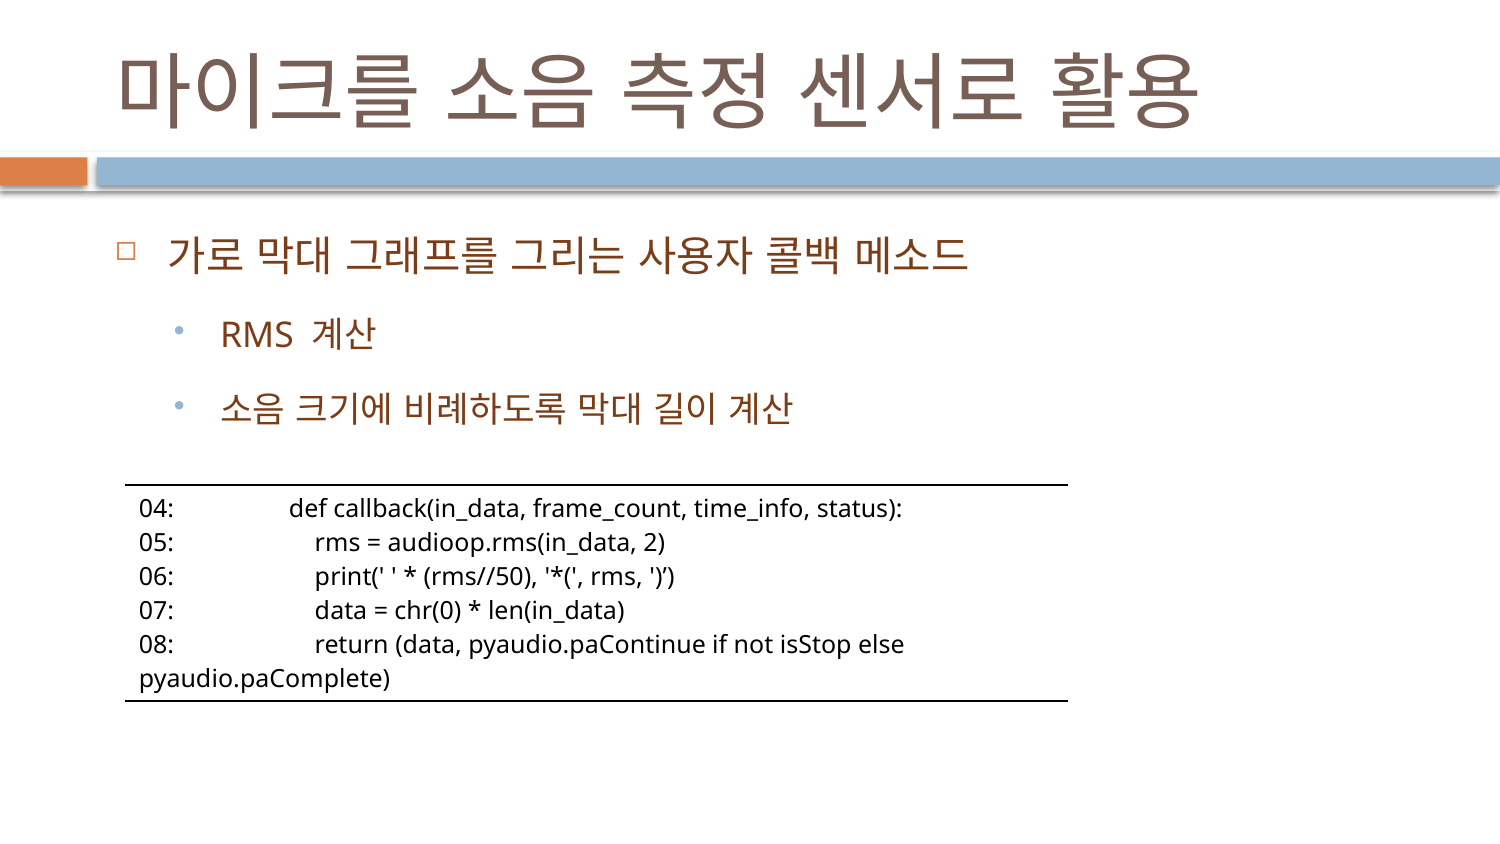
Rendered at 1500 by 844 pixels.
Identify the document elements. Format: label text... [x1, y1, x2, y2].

table_header 04: def callback(in_data, frame_count, time_info, status): 05: rms = audioop.rms(in_data, 2) 06: print(' ' * (rms//50), '*(', rms, ')’) 07: data = chr(0) * len(in_data) 08: return (data, pyaudio.paContinue if not isStop else pyaudio.paComplete) [125, 486, 1068, 700]
title 마이크를 소음 측정 센서로 활용 [100, 28, 1438, 150]
list 가로 막대 그래프를 그리는 사용자 콜백 메소드 RMS 계산 소음 크기에 비례하도록 막대 길이 계산 [100, 196, 1500, 750]
